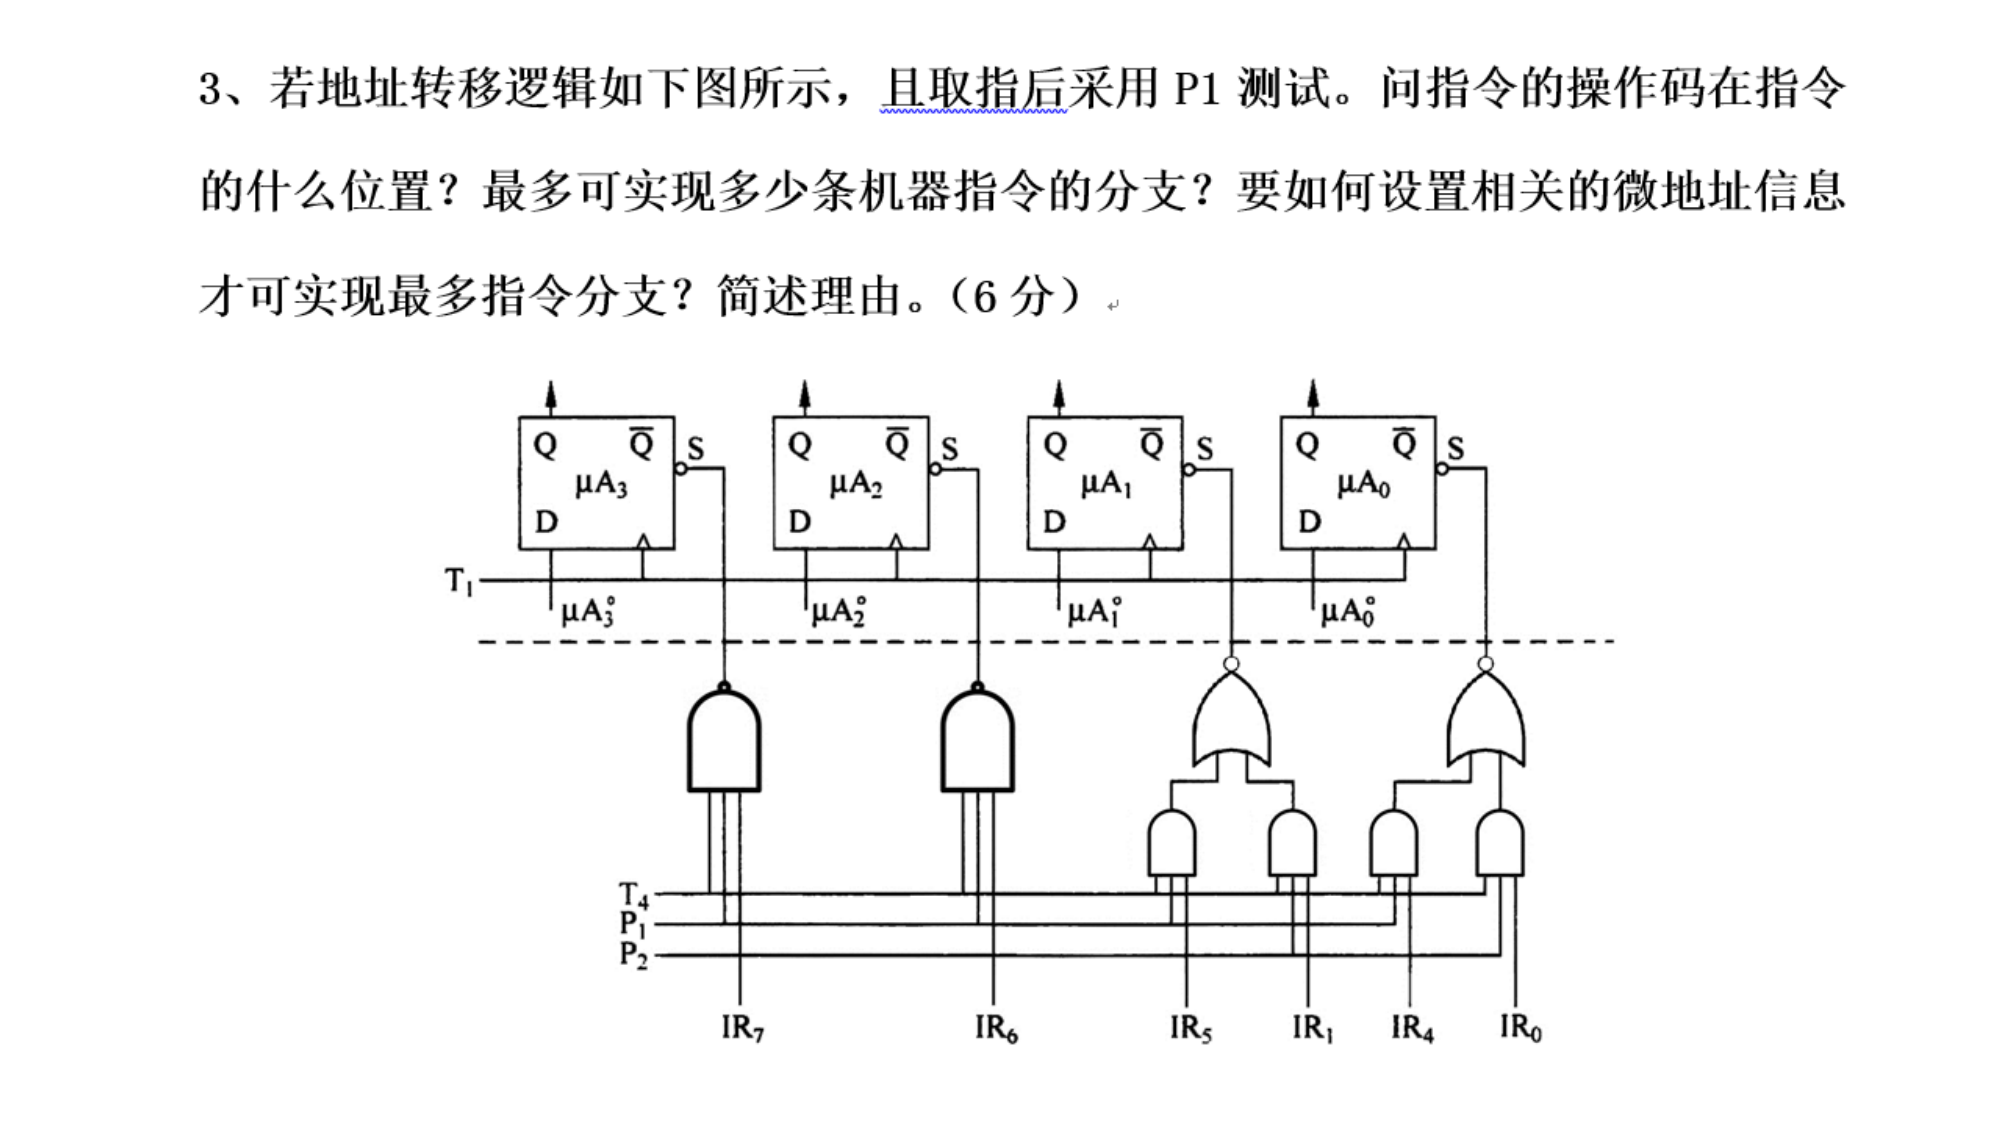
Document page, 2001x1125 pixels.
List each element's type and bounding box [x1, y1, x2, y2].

picture [193, 59, 1863, 1054]
